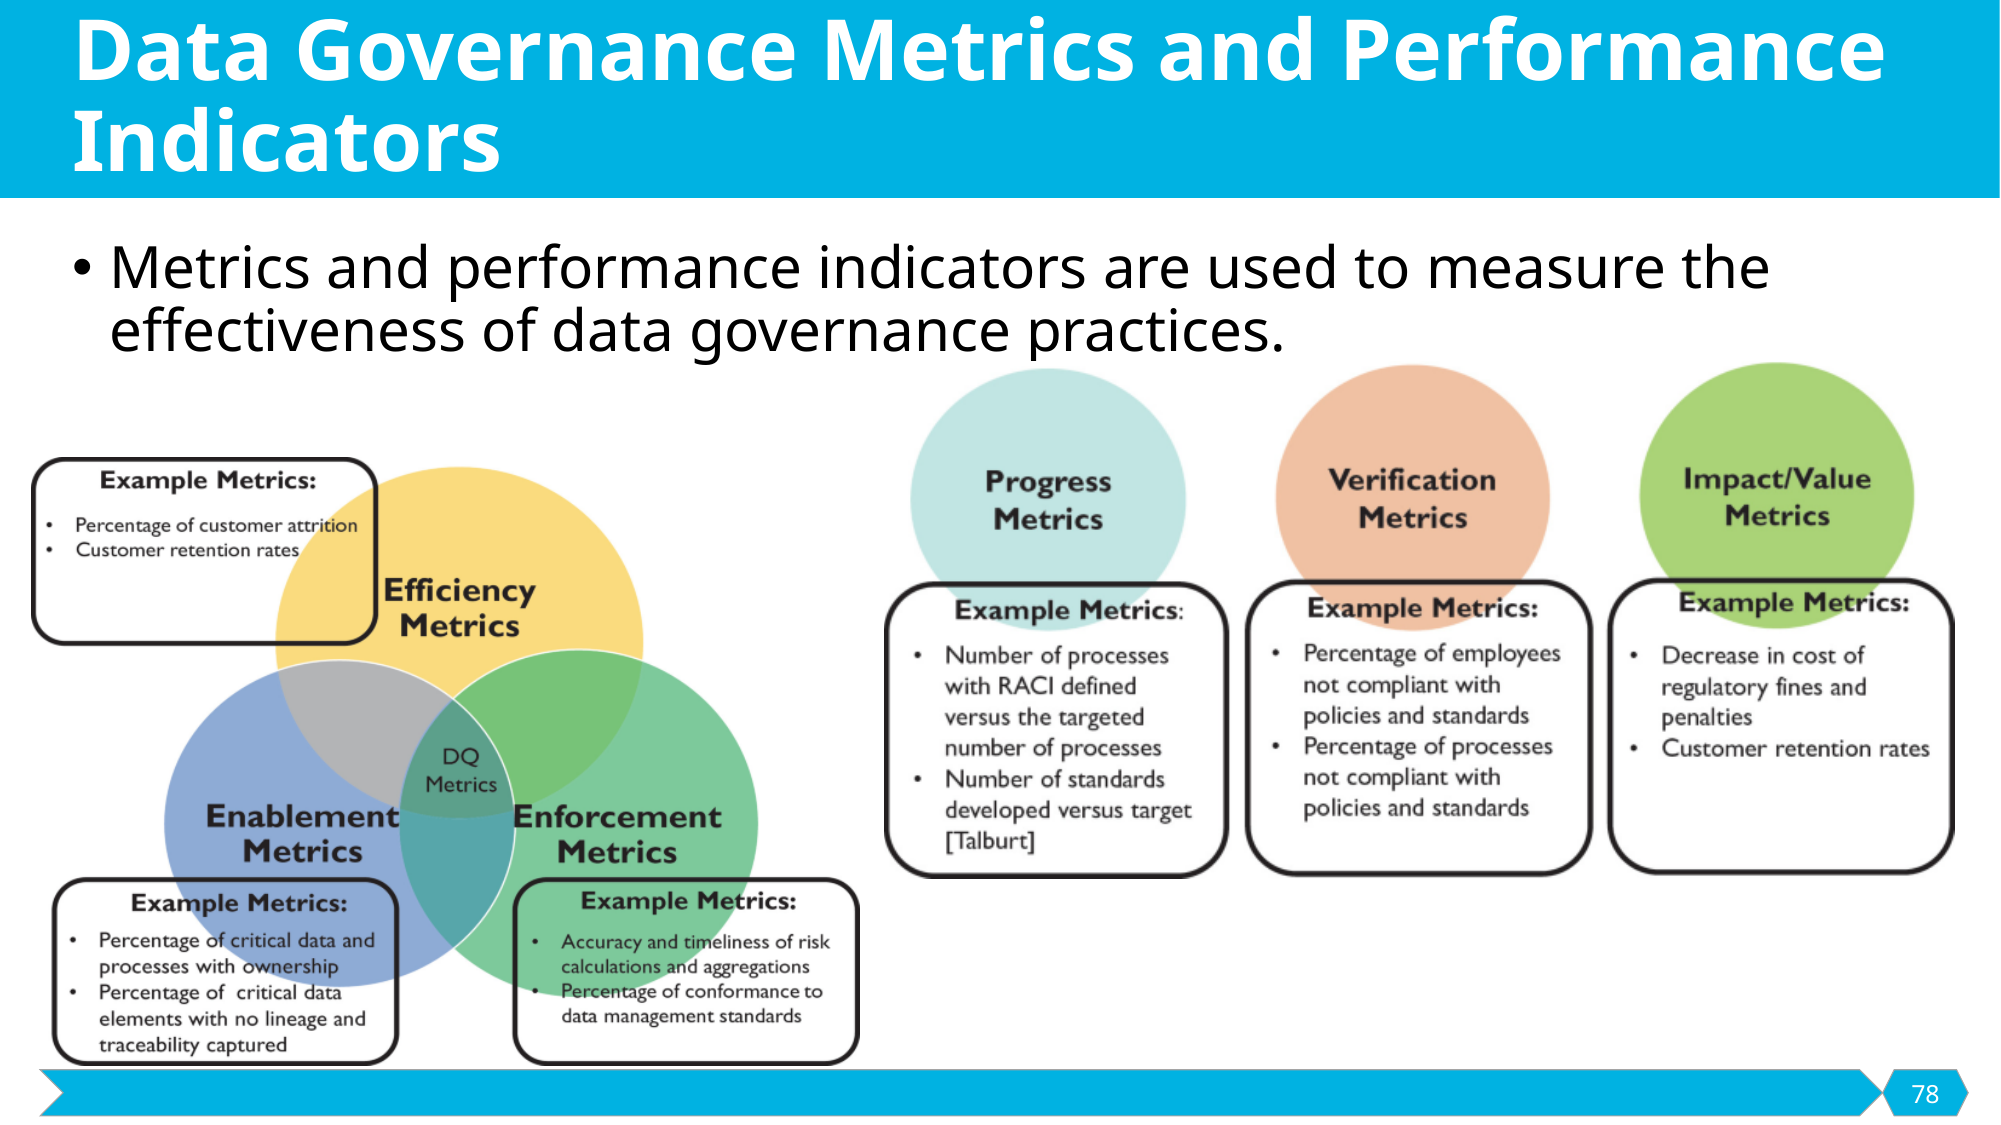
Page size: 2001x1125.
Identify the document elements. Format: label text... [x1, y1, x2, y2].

slide_number 78 [1882, 1065, 1969, 1125]
picture [31, 457, 860, 1066]
list Metrics and performance indicators are used to measure the effectiveness of data governance practices. [56, 230, 1969, 1010]
picture [884, 361, 1955, 879]
title Data Governance Metrics and Performance Indicators [56, 0, 1969, 199]
